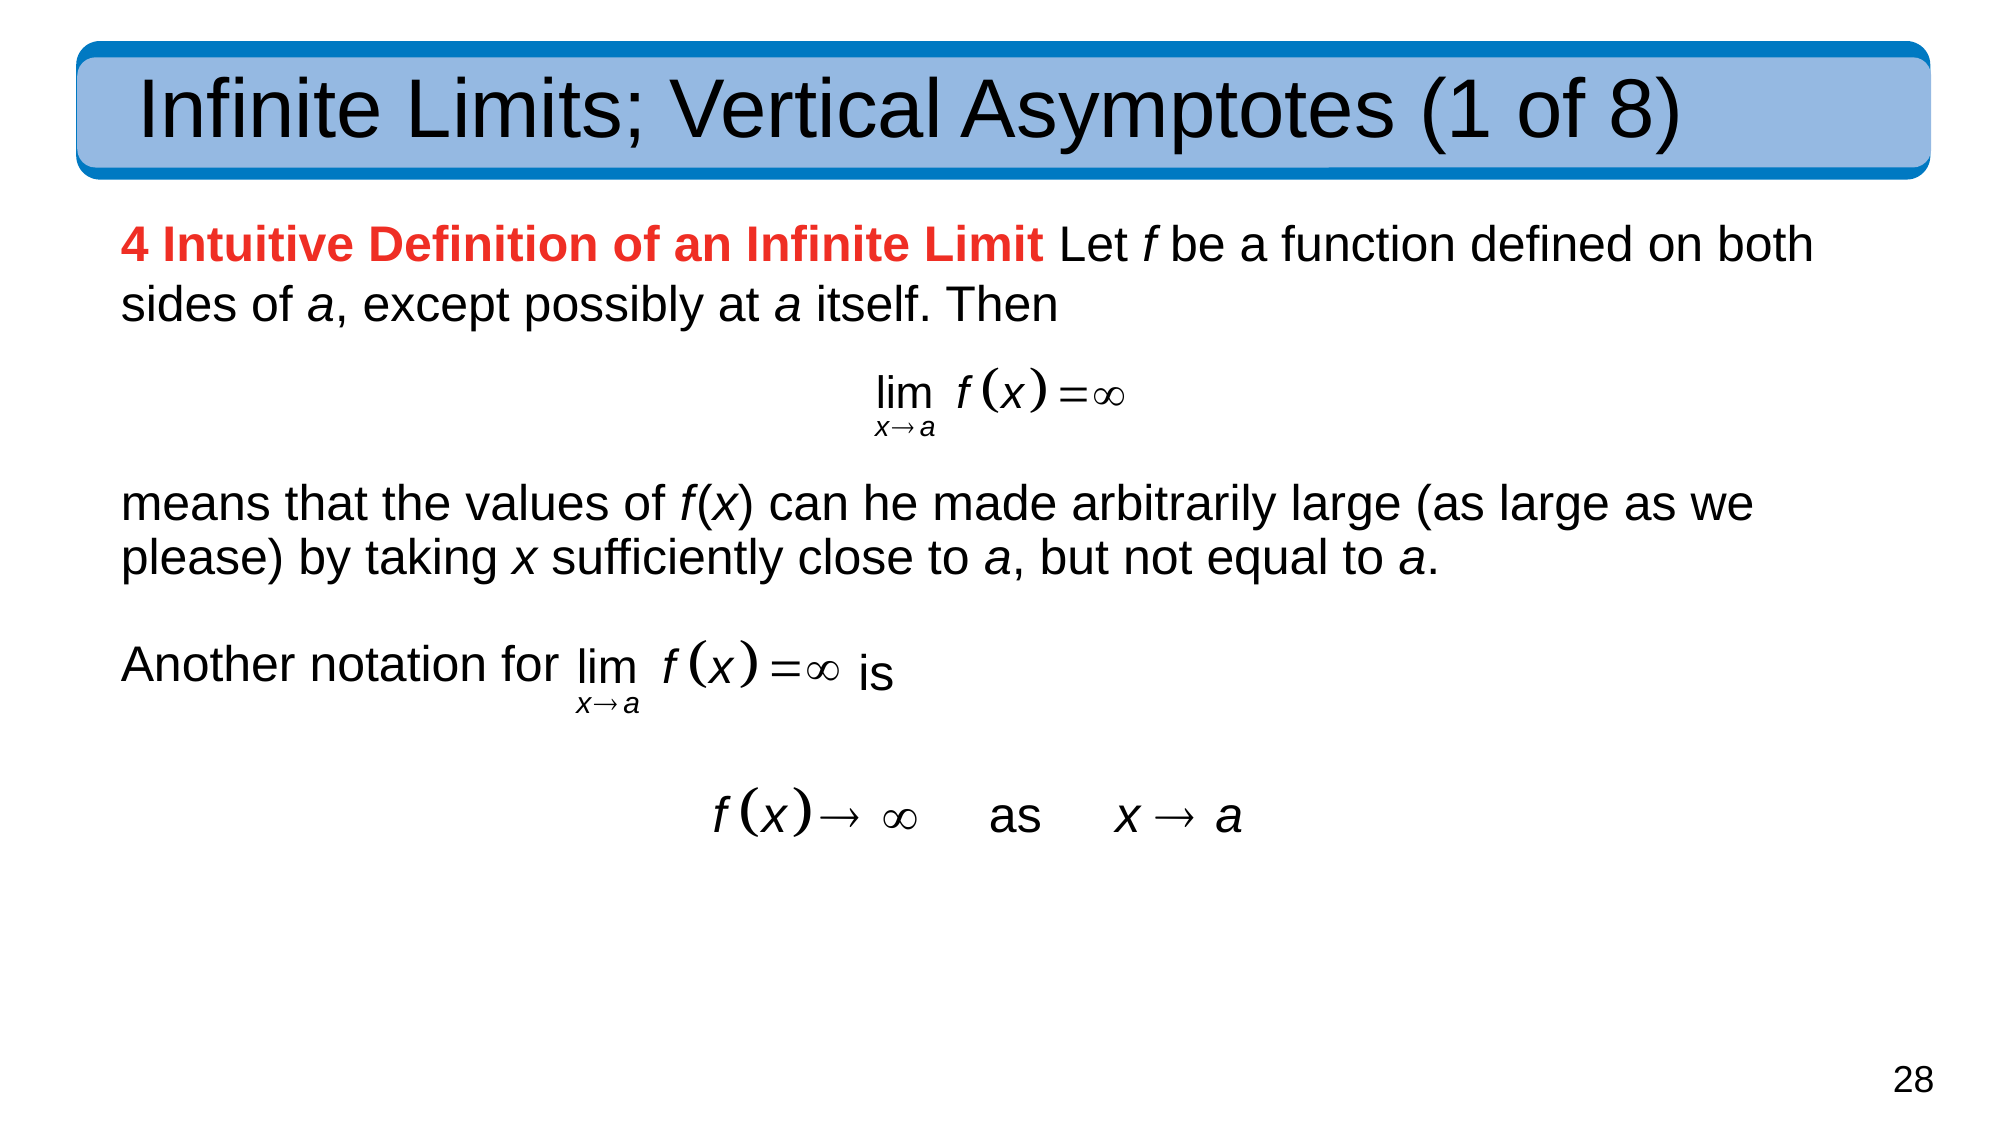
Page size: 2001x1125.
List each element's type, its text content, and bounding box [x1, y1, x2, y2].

list is [858, 646, 910, 698]
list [571, 637, 844, 720]
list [870, 364, 1129, 443]
title Infinite Limits; Vertical Asymptotes (1 of 8) [137, 65, 1863, 176]
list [710, 784, 1246, 856]
list Another notation for [120, 637, 571, 705]
list means that the values of f (x) can he made arbitrarily large (as large as we please) by taking x sufficiently close to a, but not equal to a. [120, 476, 1879, 596]
list 4 Intuitive Definition of an Infinite Limit Let f be a function defined on both sides of a, except possibly at a itself. Then [120, 211, 1880, 330]
